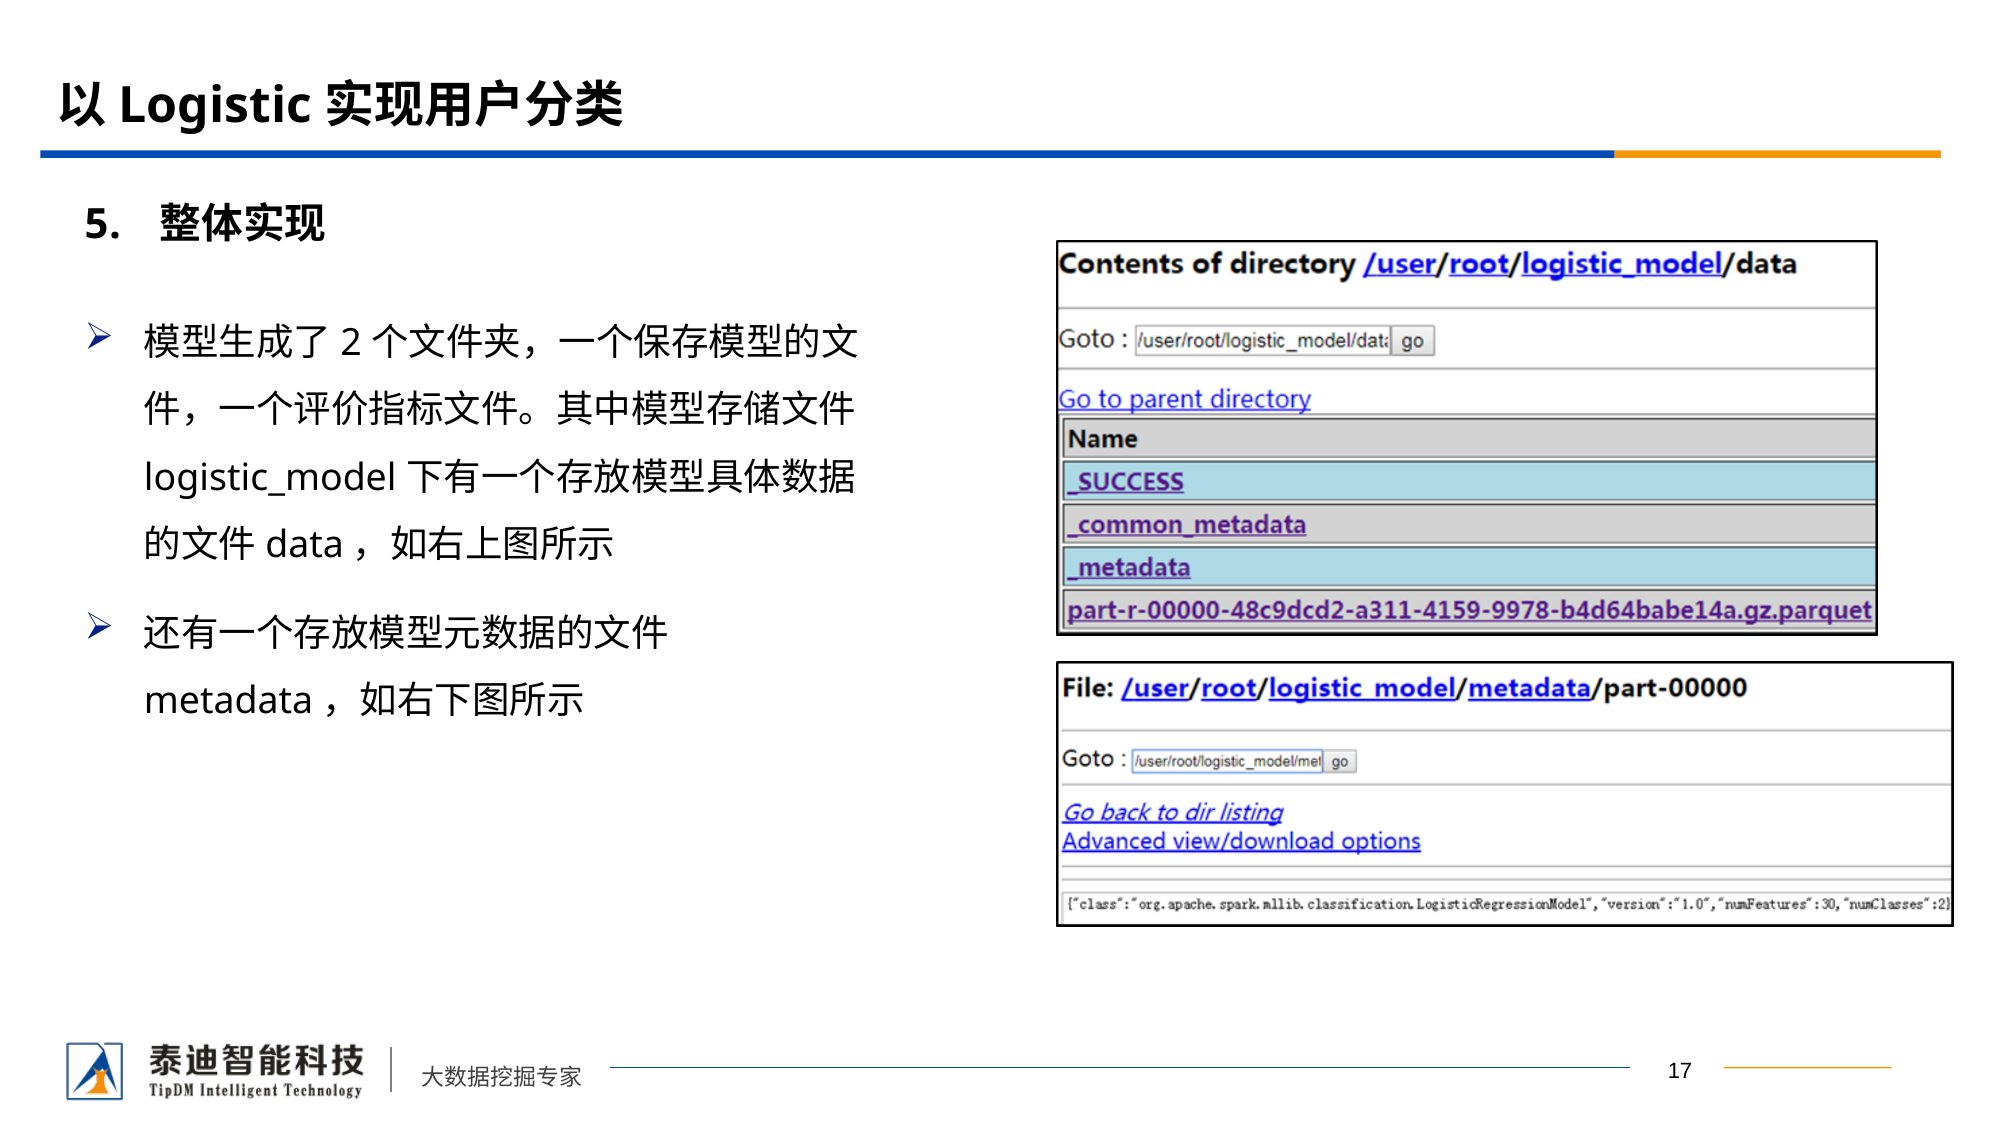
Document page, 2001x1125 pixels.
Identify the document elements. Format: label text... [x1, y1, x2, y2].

list 整体实现 [69, 186, 1892, 257]
picture [1056, 661, 1954, 927]
list 模型生成了2个文件夹，一个保存模型的文件，一个评价指标文件。其中模型存储文件logistic_model下有一个存放模型具体数据的文件data，如右上图所示 还有一个存放模型元数据的文件metadata，如右下图所示 [69, 287, 879, 1005]
title 以Logistic实现用户分类 [41, 58, 1842, 146]
picture [62, 1028, 368, 1107]
picture [1056, 239, 1878, 636]
